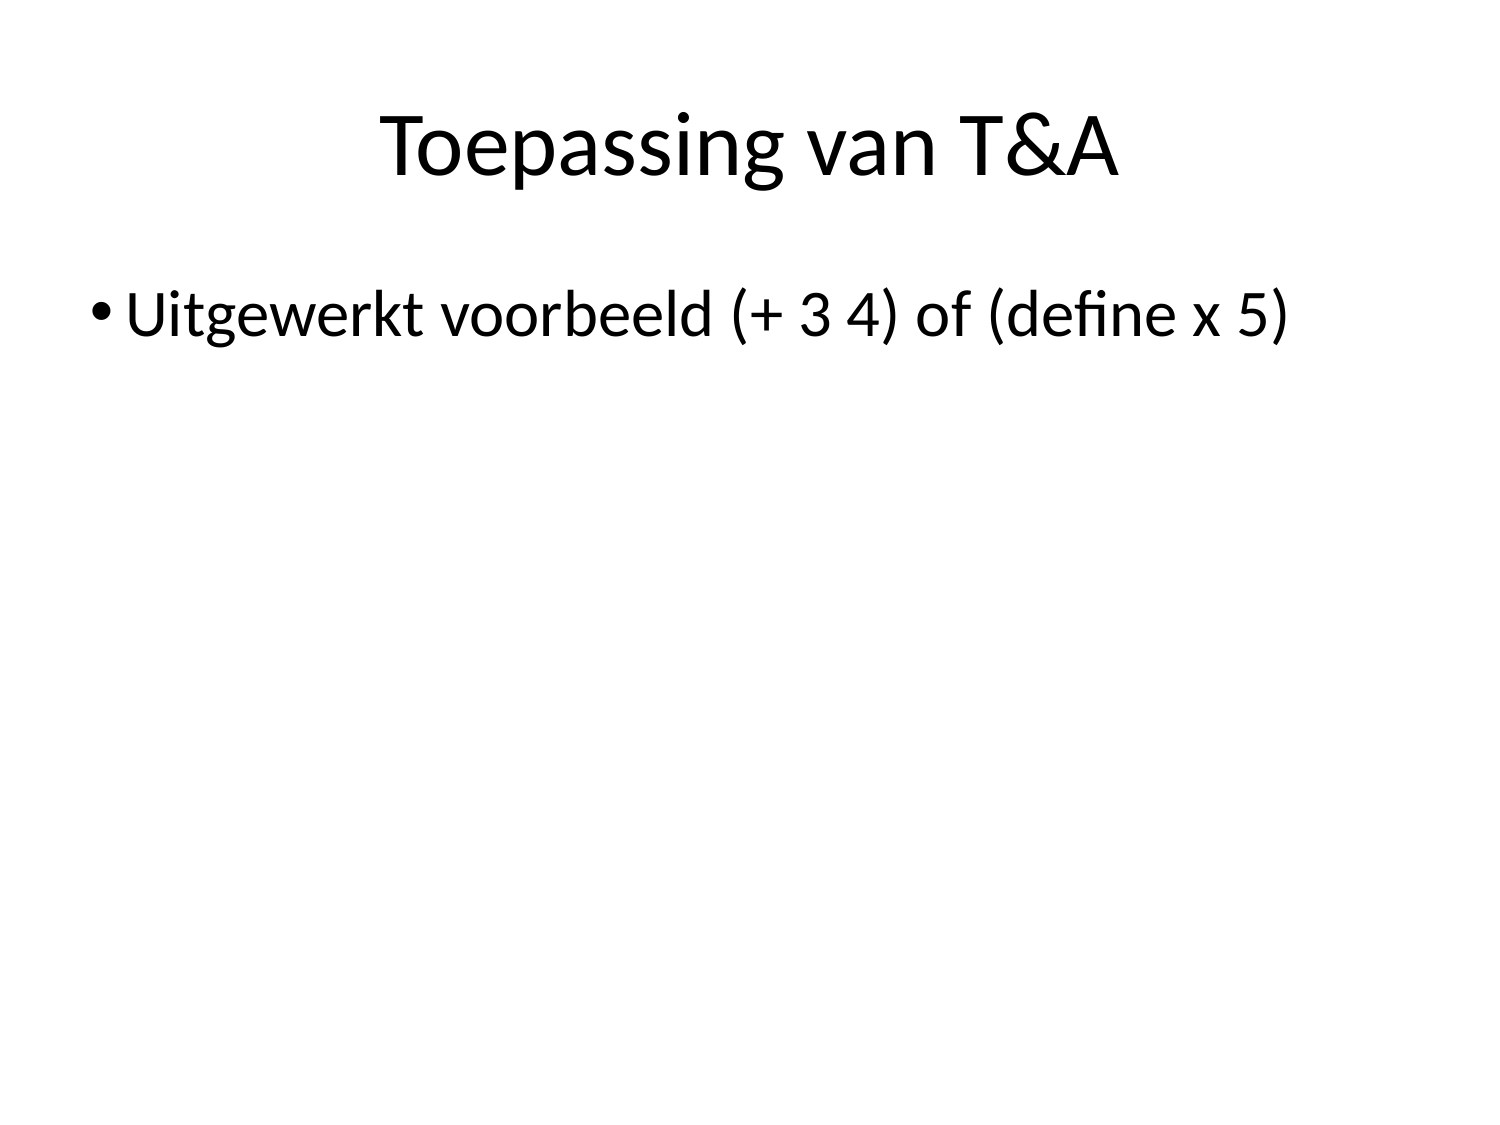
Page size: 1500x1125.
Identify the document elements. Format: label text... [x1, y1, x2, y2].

text_box Toepassing van T&A [75, 45, 1425, 233]
text_box Uitgewerkt voorbeeld (+ 3 4) of (define x 5) [75, 262, 1425, 1005]
